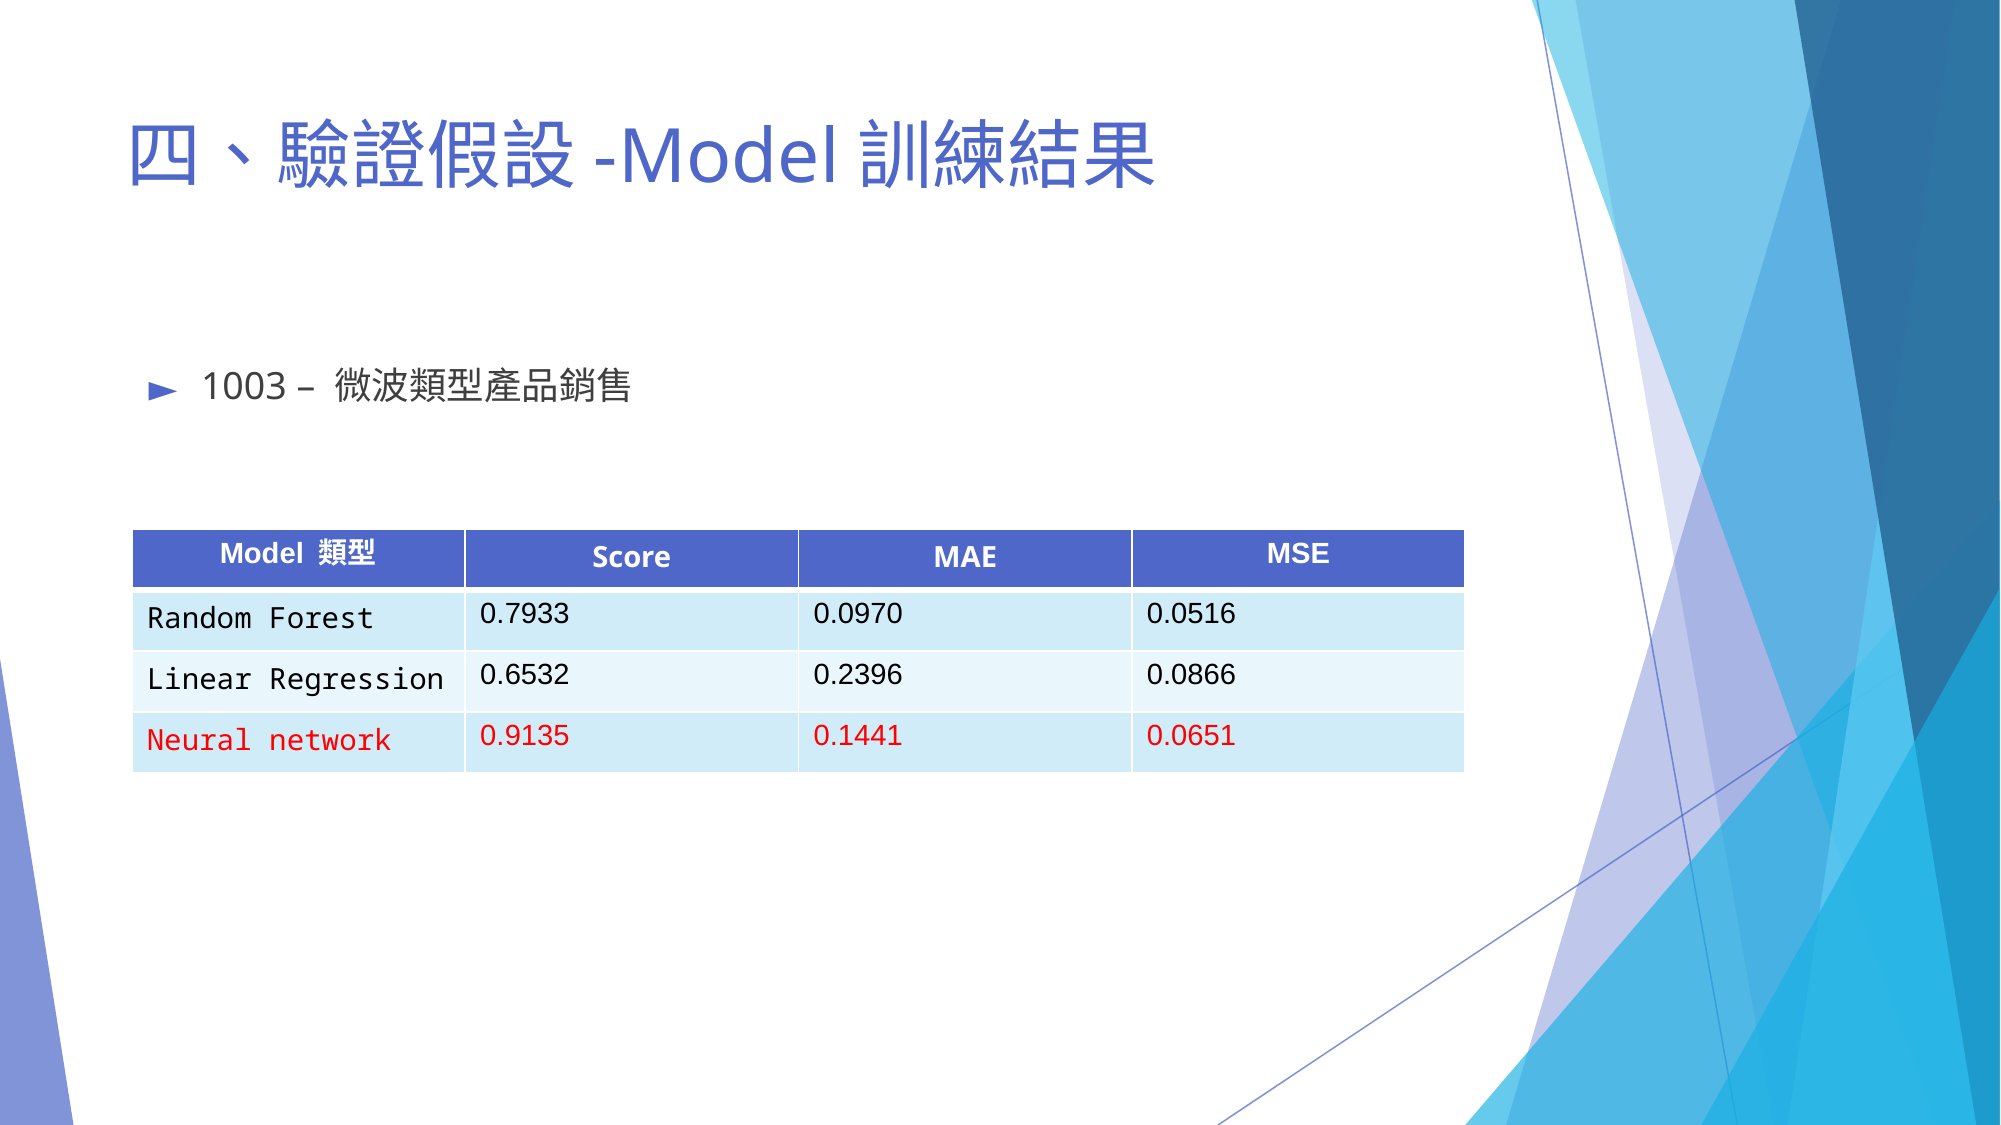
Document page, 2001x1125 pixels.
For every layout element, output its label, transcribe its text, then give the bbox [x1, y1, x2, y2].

table_cell Random Forest [133, 593, 464, 650]
table_header MAE [799, 530, 1131, 587]
table_cell 0.0866 [1133, 652, 1464, 711]
table_cell 0.9135 [466, 713, 798, 772]
table_cell 0.0970 [799, 593, 1131, 650]
table_cell 0.0651 [1133, 713, 1464, 772]
table_cell 0.2396 [799, 652, 1131, 711]
list 1003 – 微波類型產品銷售 [111, 354, 1522, 992]
table_cell Neural network [133, 713, 464, 772]
table_cell 0.0516 [1133, 593, 1464, 650]
table_cell 0.7933 [466, 593, 798, 650]
table_cell Linear Regression [133, 652, 464, 711]
title 四、驗證假設-Model訓練結果 [111, 99, 1522, 317]
table_header Score [466, 530, 798, 587]
table_cell 0.6532 [466, 652, 798, 711]
table_header Model 類型 [133, 530, 464, 587]
table_cell 0.1441 [799, 713, 1131, 772]
table_header MSE [1133, 530, 1464, 587]
